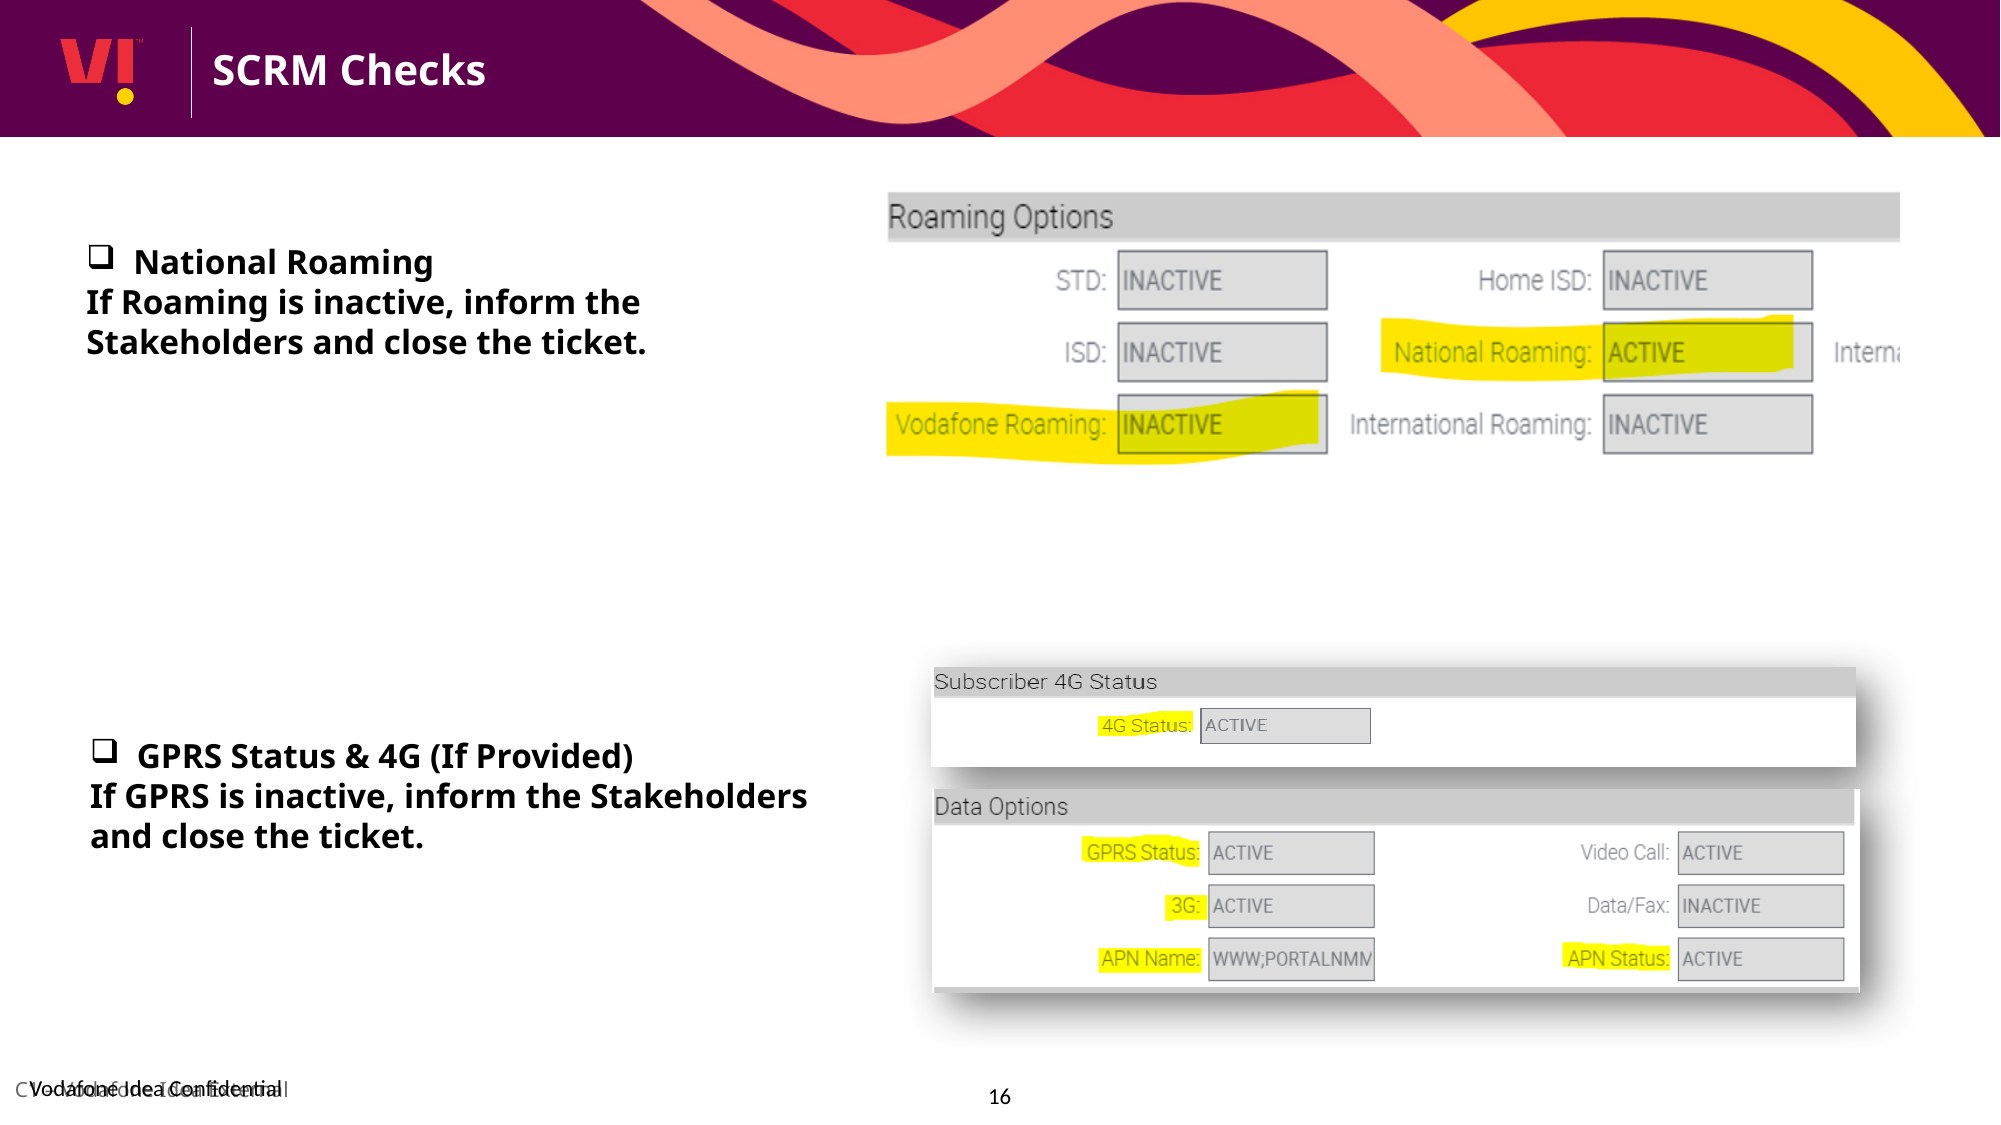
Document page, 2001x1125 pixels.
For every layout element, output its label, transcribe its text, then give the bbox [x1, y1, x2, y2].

text_box National Roaming If Roaming is inactive, inform the Stakeholders and close the ticket. [71, 233, 862, 369]
text_box SCRM Checks [197, 36, 1195, 92]
text_box GPRS Status & 4G (If Provided) If GPRS is inactive, inform the Stakeholders and close the ticket. [75, 727, 879, 863]
picture [931, 667, 1856, 767]
picture [932, 789, 1860, 993]
slide_number 16 [928, 1065, 1072, 1125]
picture [884, 187, 1900, 499]
picture [0, 0, 2000, 137]
